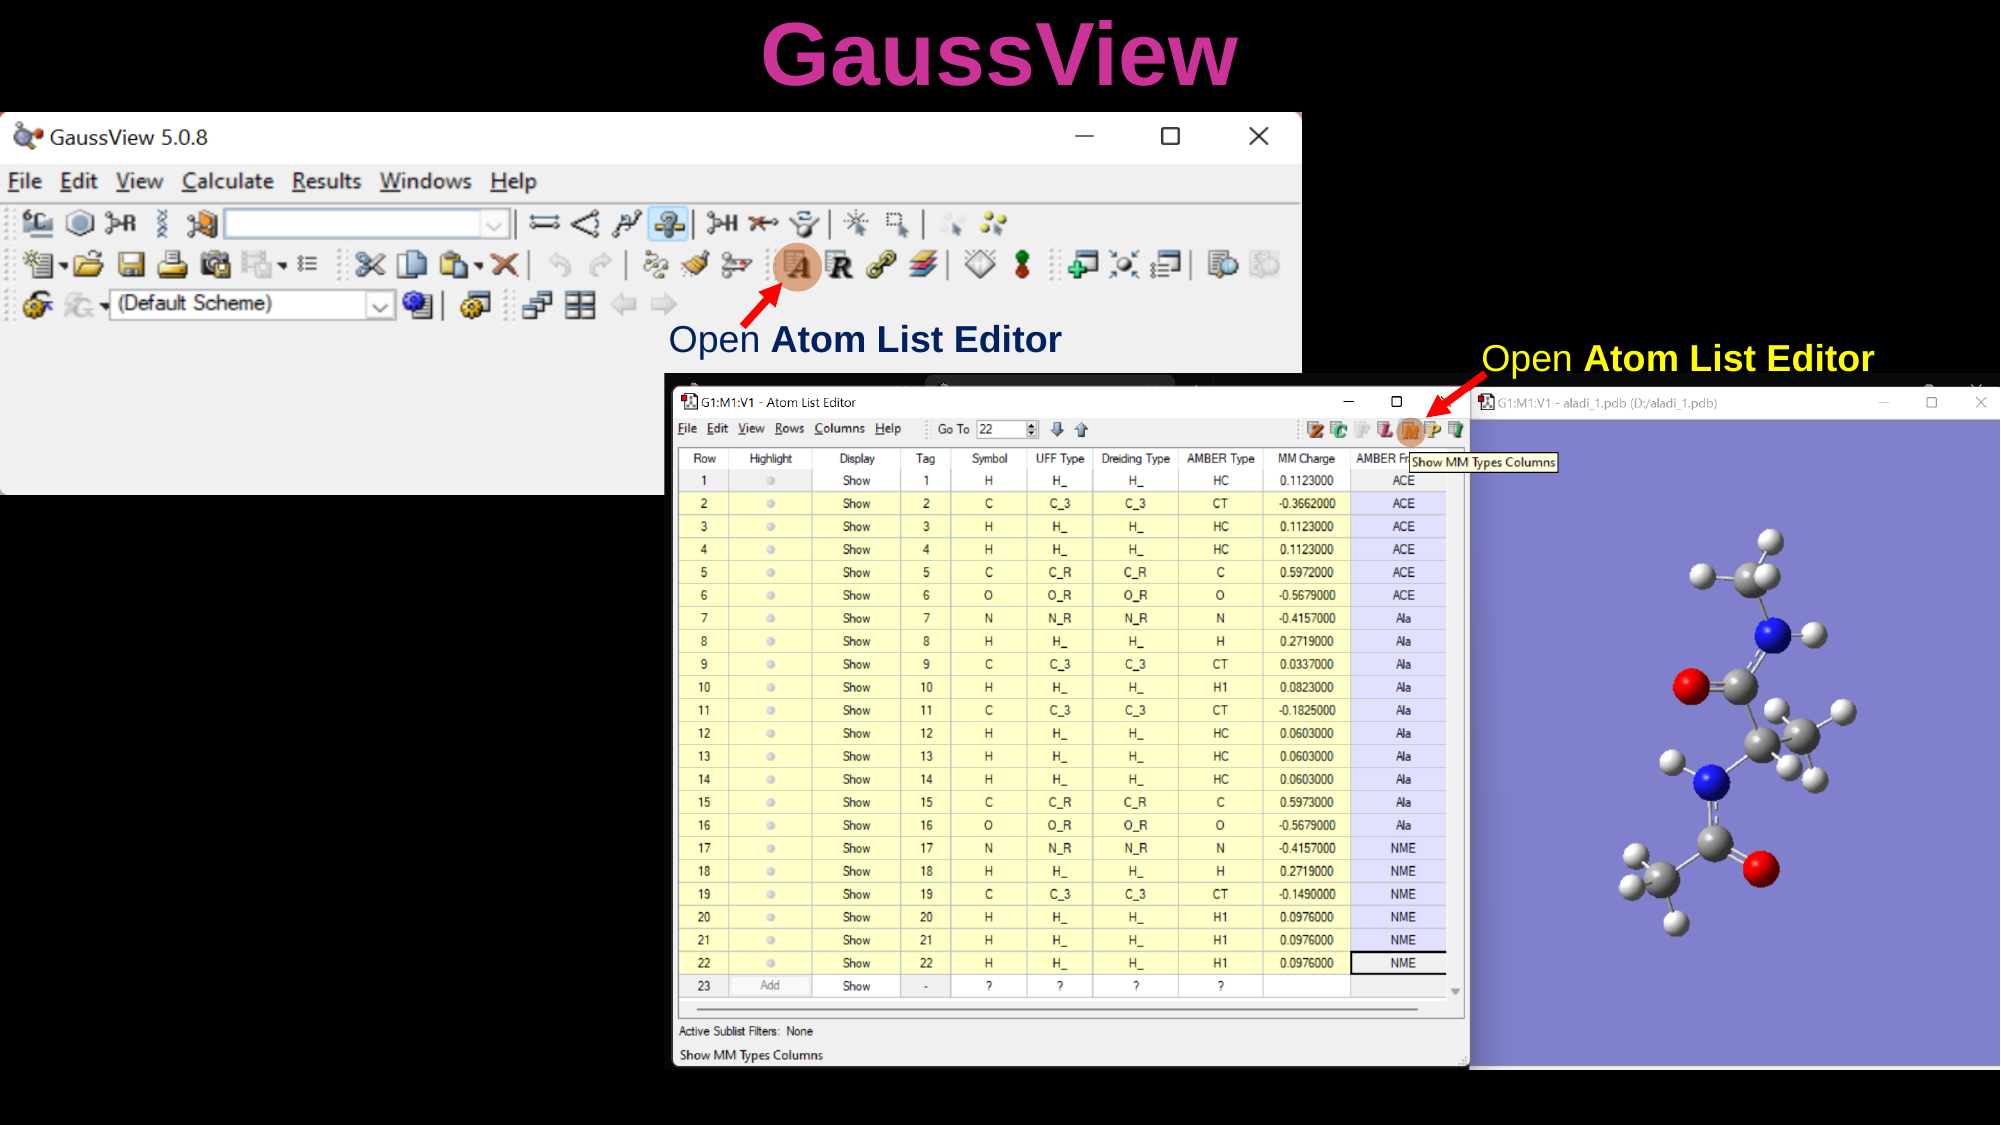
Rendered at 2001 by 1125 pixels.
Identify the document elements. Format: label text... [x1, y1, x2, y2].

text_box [742, 282, 783, 327]
title GaussView [0, 0, 2000, 113]
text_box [0, 112, 1302, 495]
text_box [1425, 373, 1486, 418]
picture [664, 373, 2000, 1070]
text_box Open Atom List Editor [1466, 326, 1891, 373]
